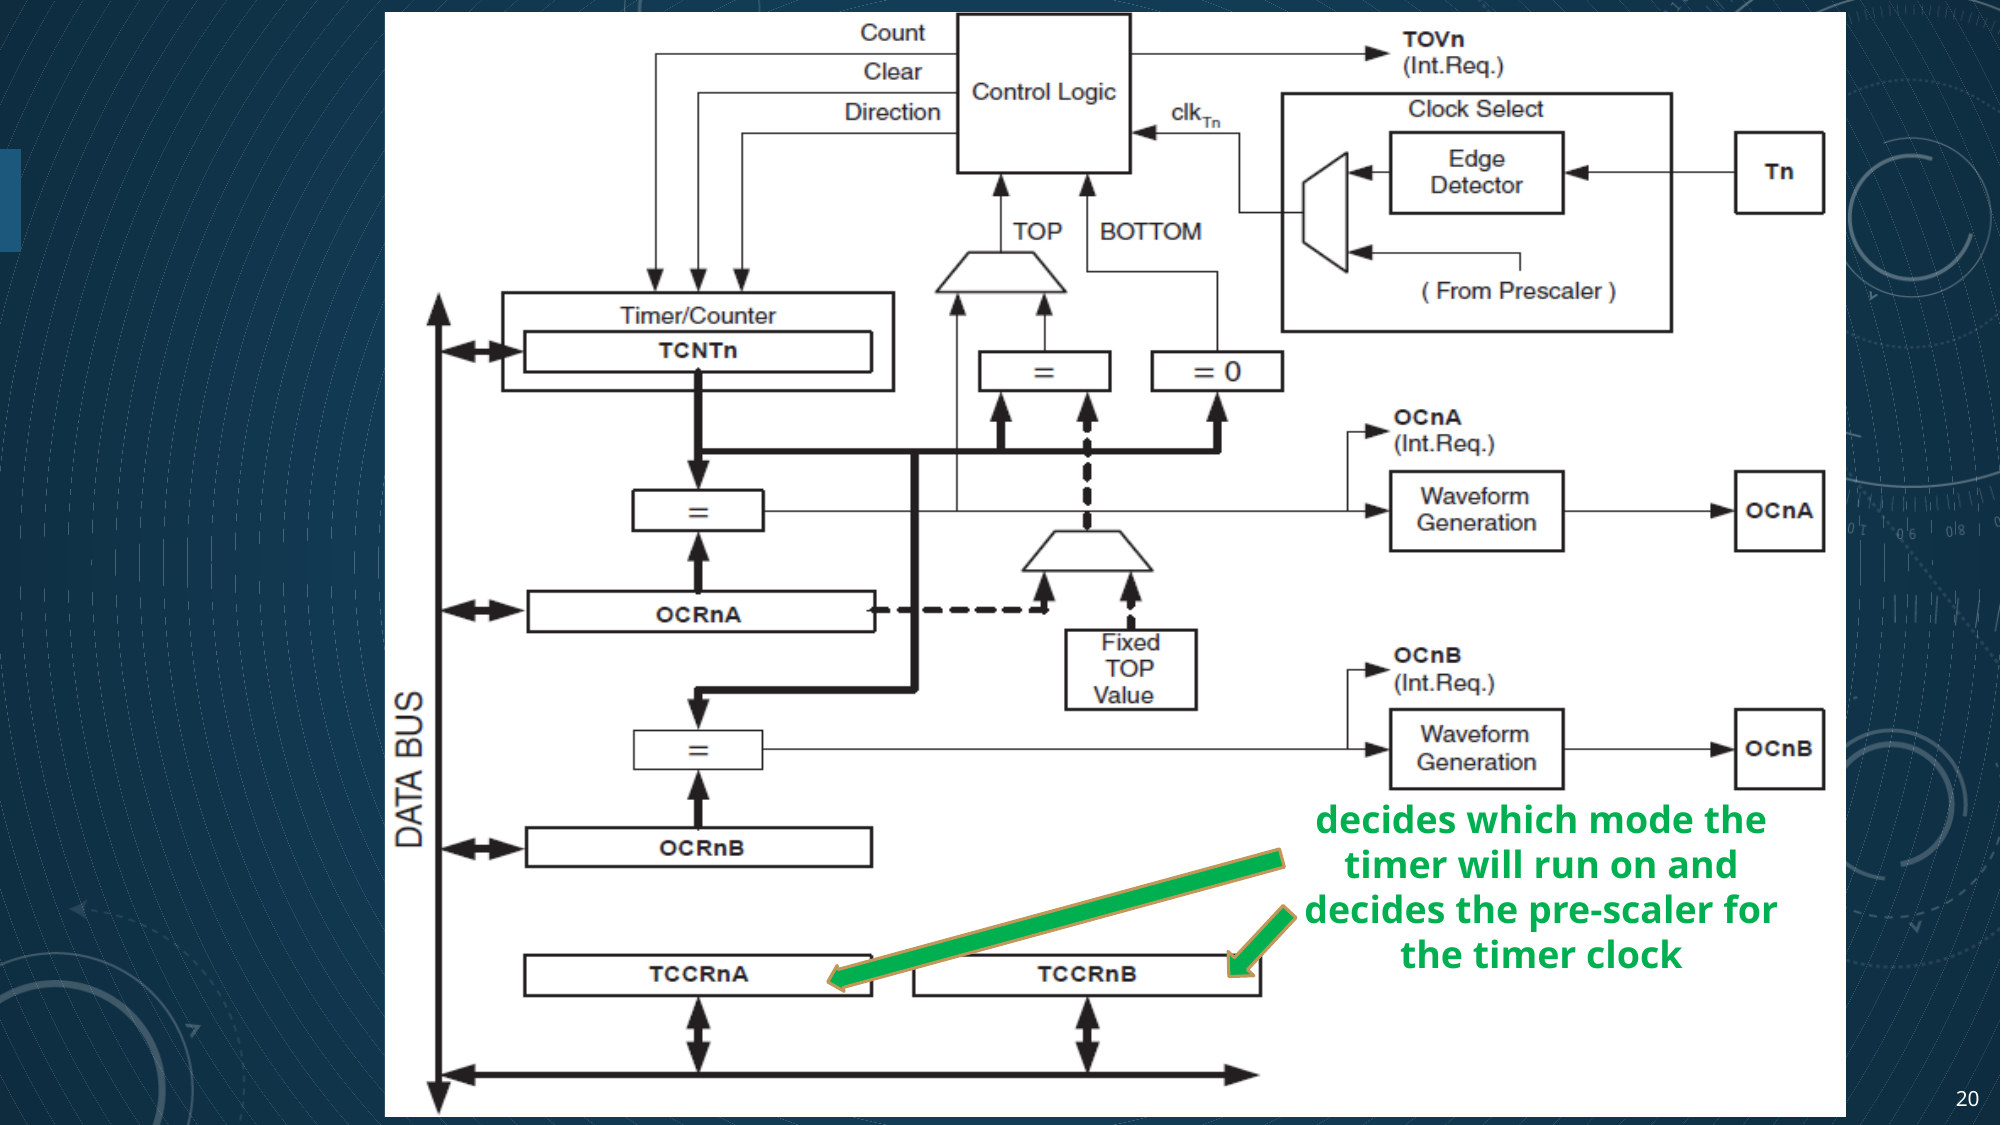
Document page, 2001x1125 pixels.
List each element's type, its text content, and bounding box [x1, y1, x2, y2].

picture [1666, 1117, 1787, 1125]
slide_number 20 [1849, 1073, 1995, 1125]
picture [0, 0, 2000, 1125]
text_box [384, 12, 1847, 1117]
